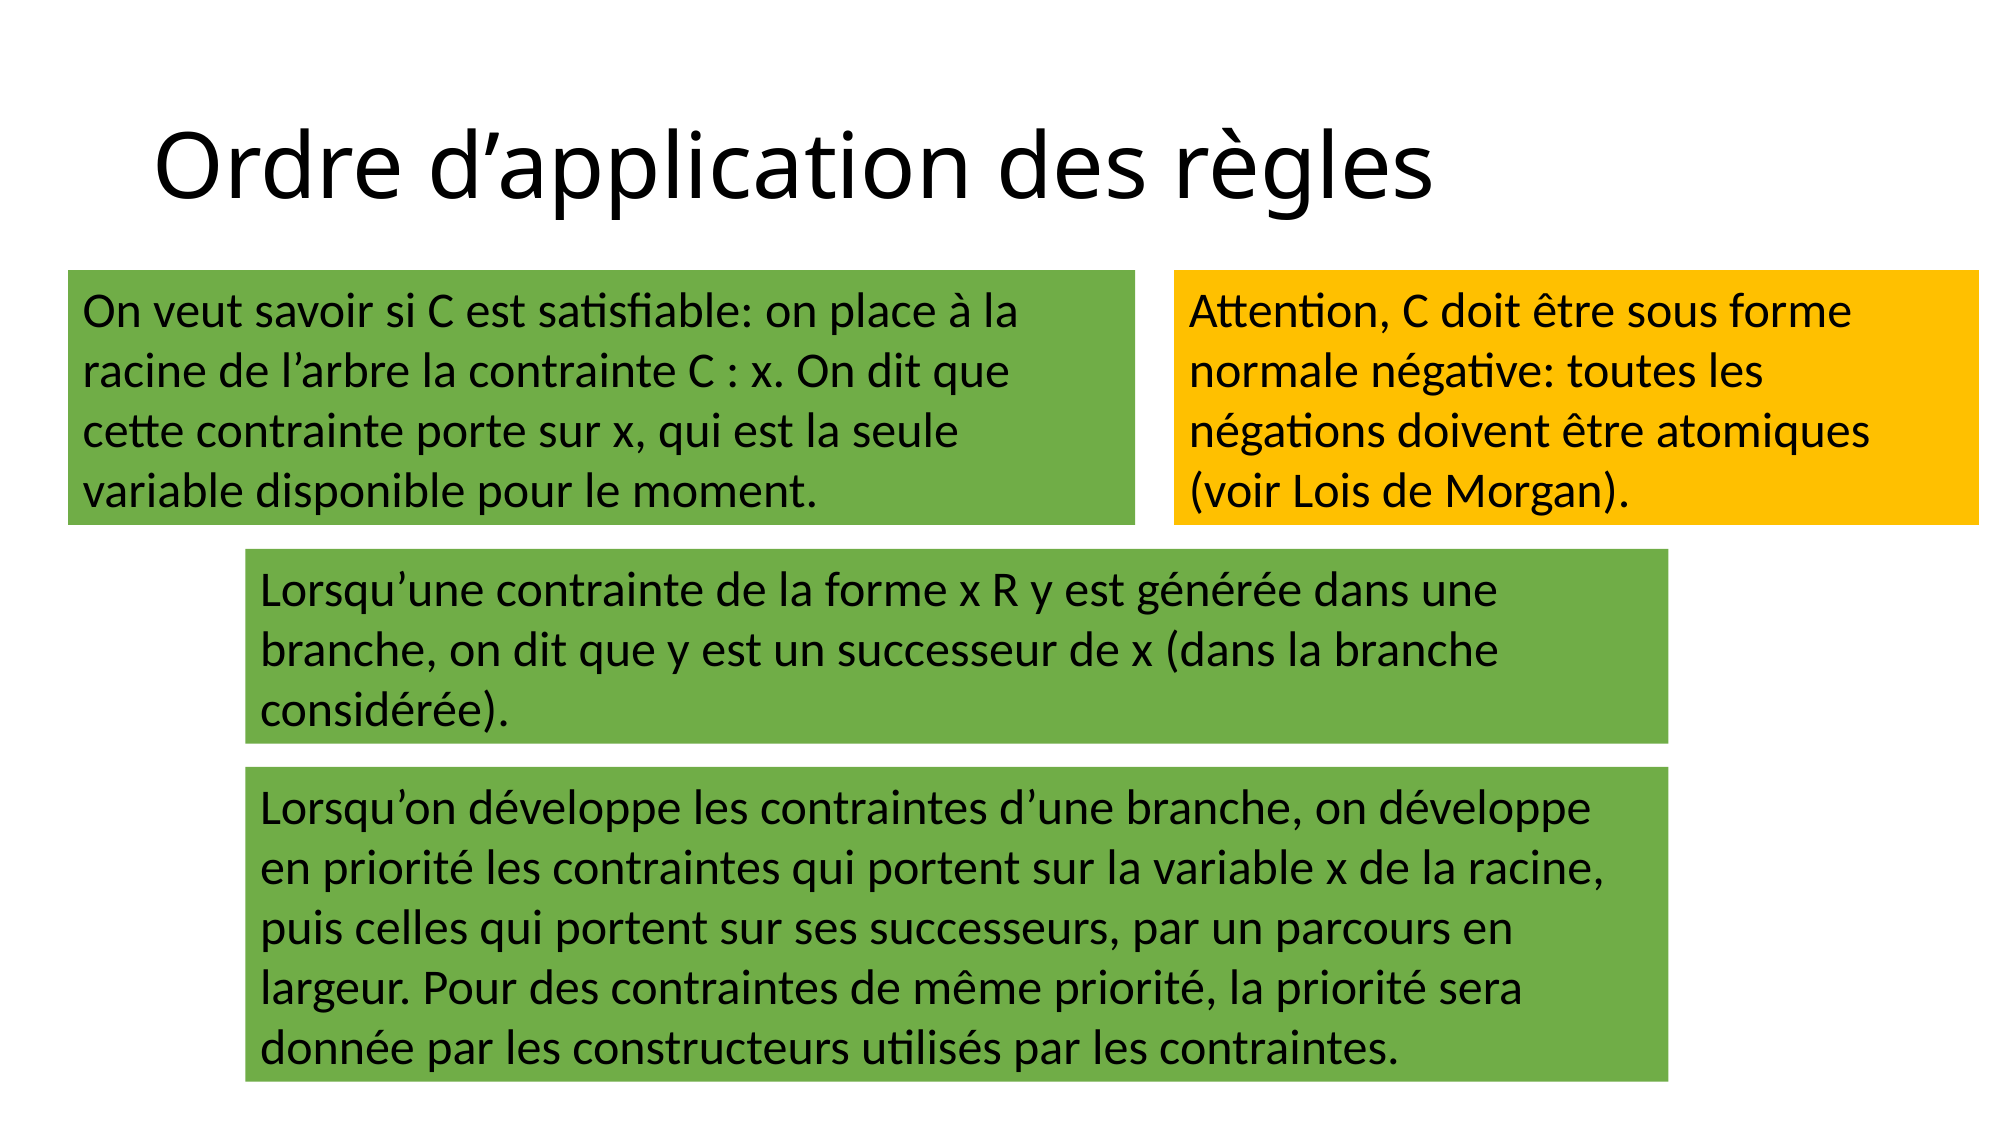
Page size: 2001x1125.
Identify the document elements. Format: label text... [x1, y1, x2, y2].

text_box Lorsqu’une contrainte de la forme x R y est générée dans une branche, on dit que y est un successeur de x (dans la branche considérée). [245, 548, 1669, 744]
text_box Lorsqu’on développe les contraintes d’une branche, on développe en priorité les contraintes qui portent sur la variable x de la racine, puis celles qui portent sur ses successeurs, par un parcours en largeur. Pour des contraintes de même priorité, la priorité sera donnée par les constructeurs utilisés par les contraintes. [245, 766, 1669, 1082]
text_box On veut savoir si C est satisfiable: on place à la racine de l’arbre la contrainte C : x. On dit que cette contrainte porte sur x, qui est la seule variable disponible pour le moment. [68, 270, 1136, 525]
title Ordre d’application des règles [137, 59, 1863, 278]
text_box Attention, C doit être sous forme normale négative: toutes les négations doivent être atomiques (voir Lois de Morgan). [1174, 270, 1979, 525]
